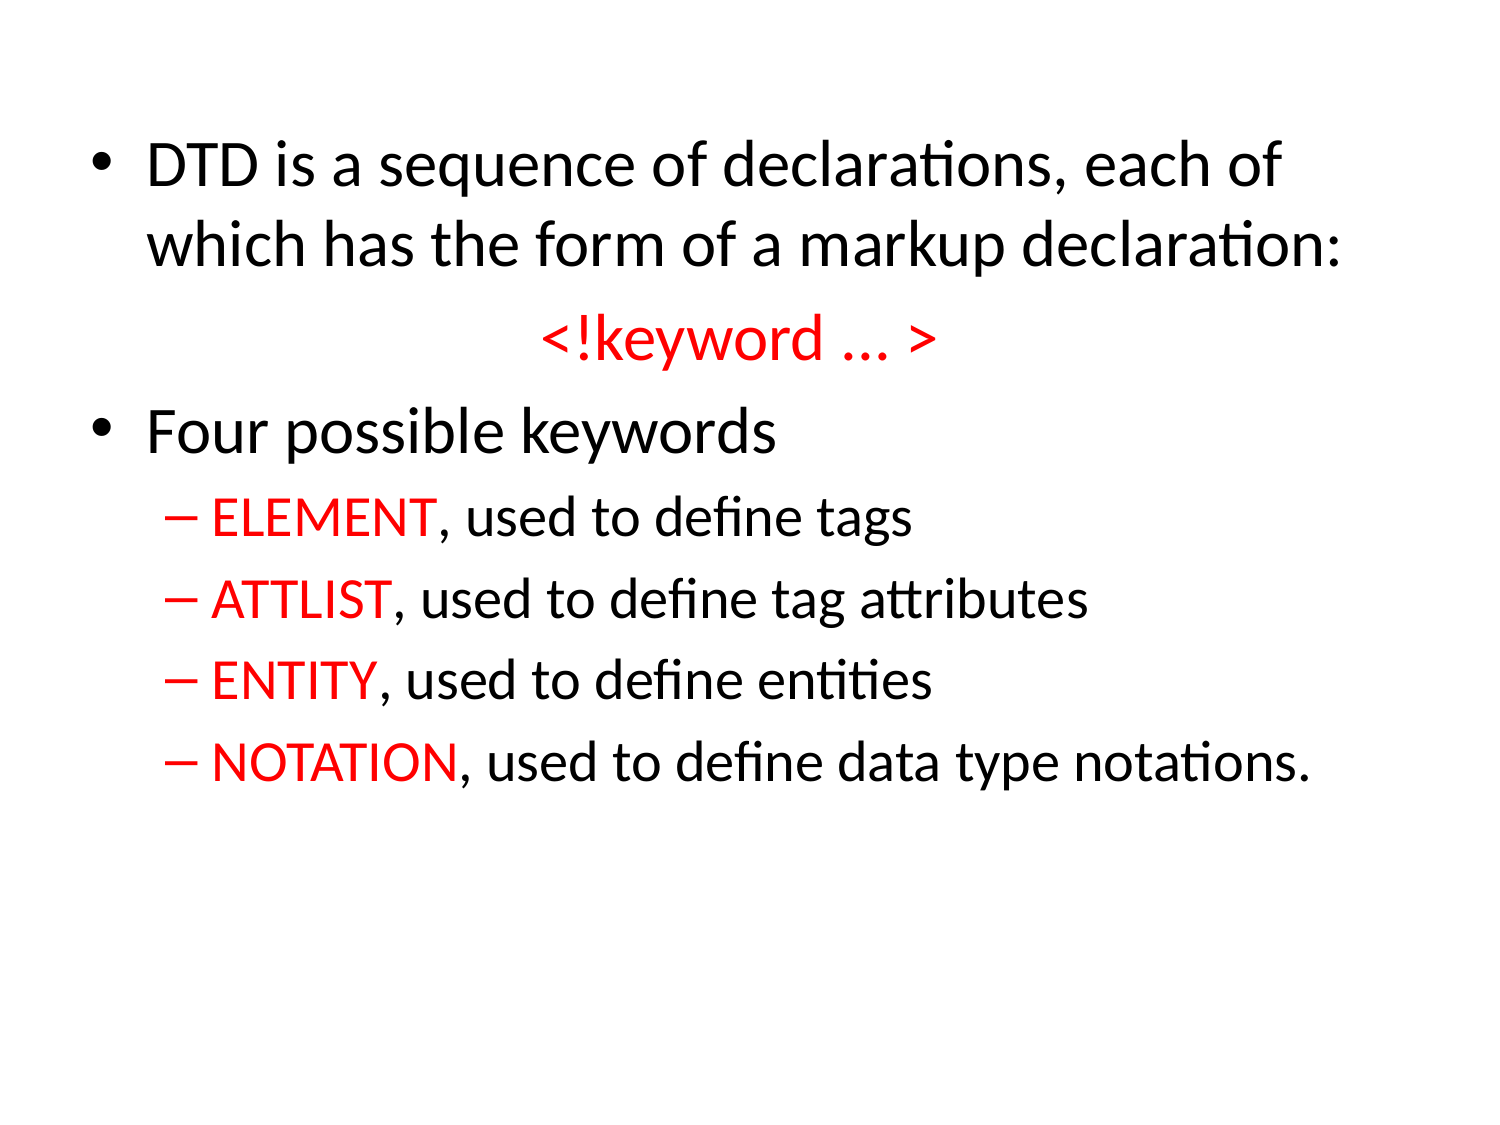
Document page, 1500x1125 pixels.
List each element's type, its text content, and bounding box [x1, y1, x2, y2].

list DTD is a sequence of declarations, each of which has the form of a markup declaration: <!keyword ... > Four possible keywords ELEMENT, used to define tags ATTLIST, used to define tag attributes ENTITY, used to define entities NOTATION, used to define data type notations. [75, 112, 1425, 1005]
